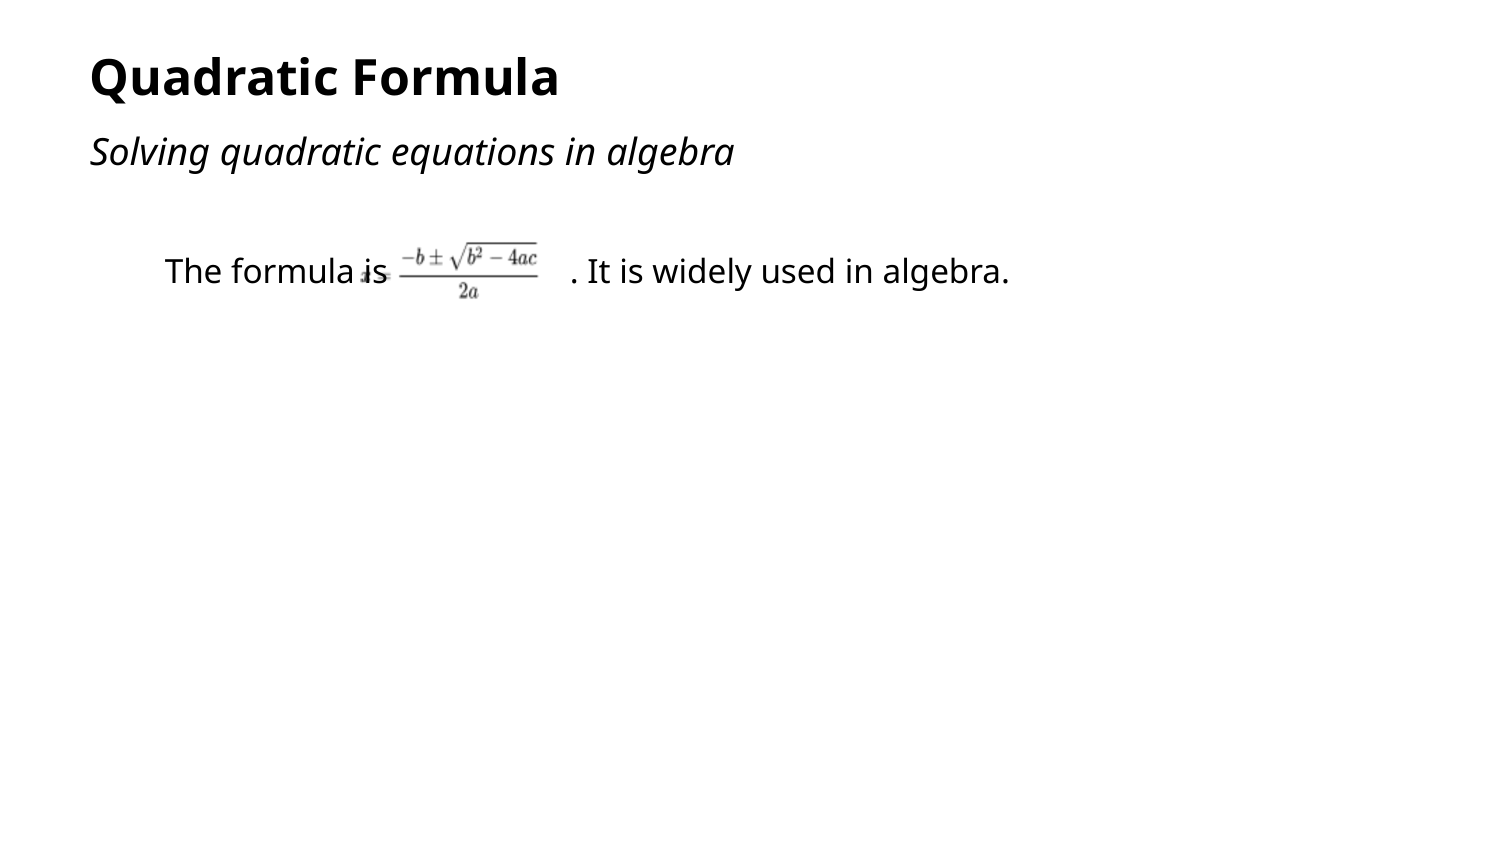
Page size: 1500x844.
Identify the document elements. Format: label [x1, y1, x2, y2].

picture [359, 239, 540, 300]
